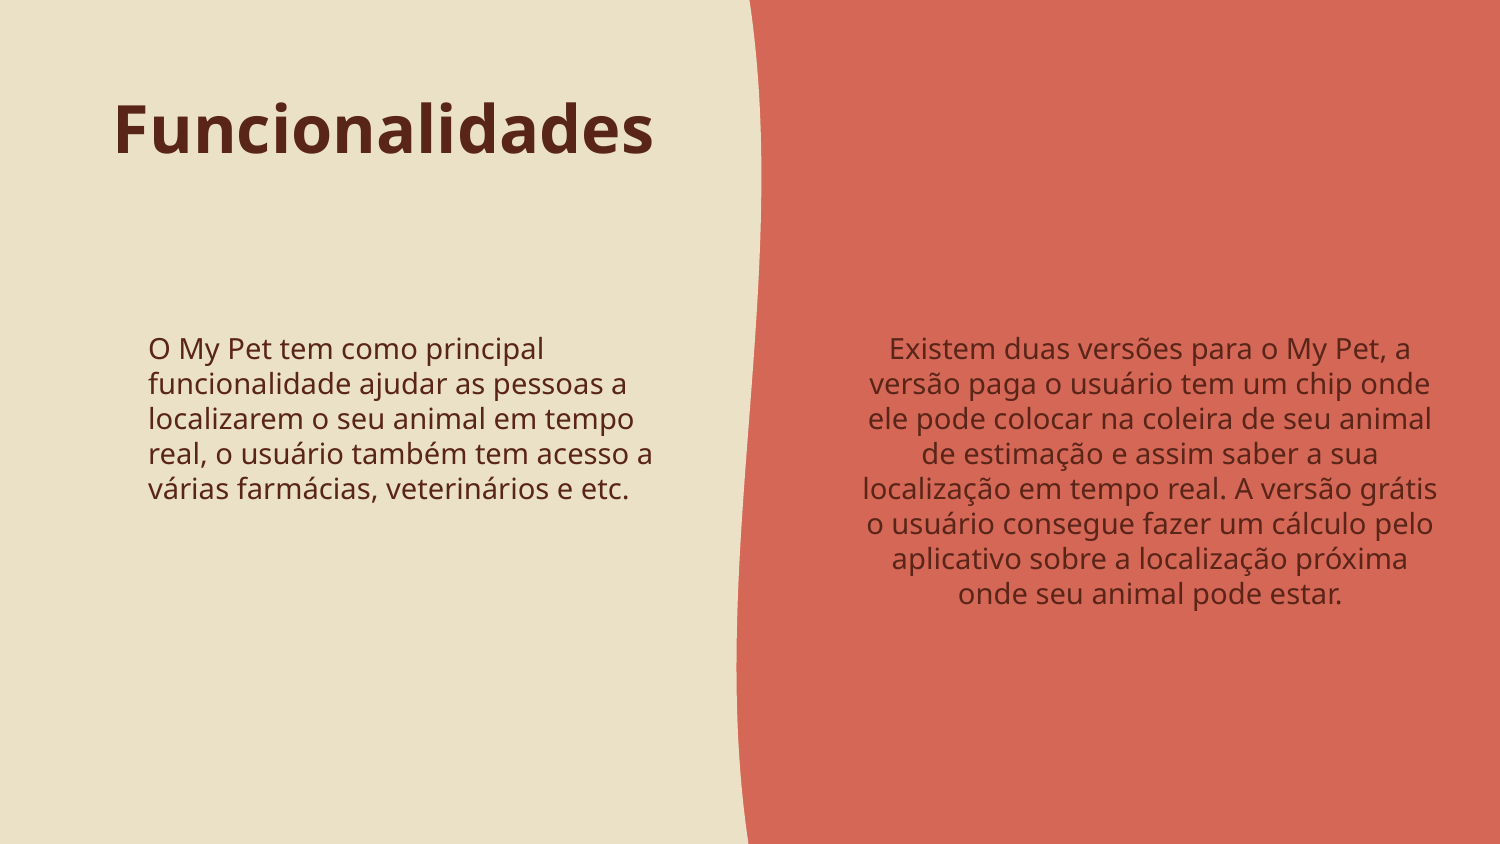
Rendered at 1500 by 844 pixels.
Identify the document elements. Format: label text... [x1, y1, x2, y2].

subtitle Existem duas versões para o My Pet, a versão paga o usuário tem um chip onde ele pode colocar na coleira de seu animal de estimação e assim saber a sua localização em tempo real. A versão grátis o usuário consegue fazer um cálculo pelo aplicativo sobre a localização próxima onde seu animal pode estar. [785, 315, 1459, 519]
subtitle O My Pet tem como principal funcionalidade ajudar as pessoas a localizarem o seu animal em tempo real, o usuário também tem acesso a várias farmácias, veterinários e etc. [76, 315, 680, 844]
title Funcionalidades [97, 71, 1401, 166]
